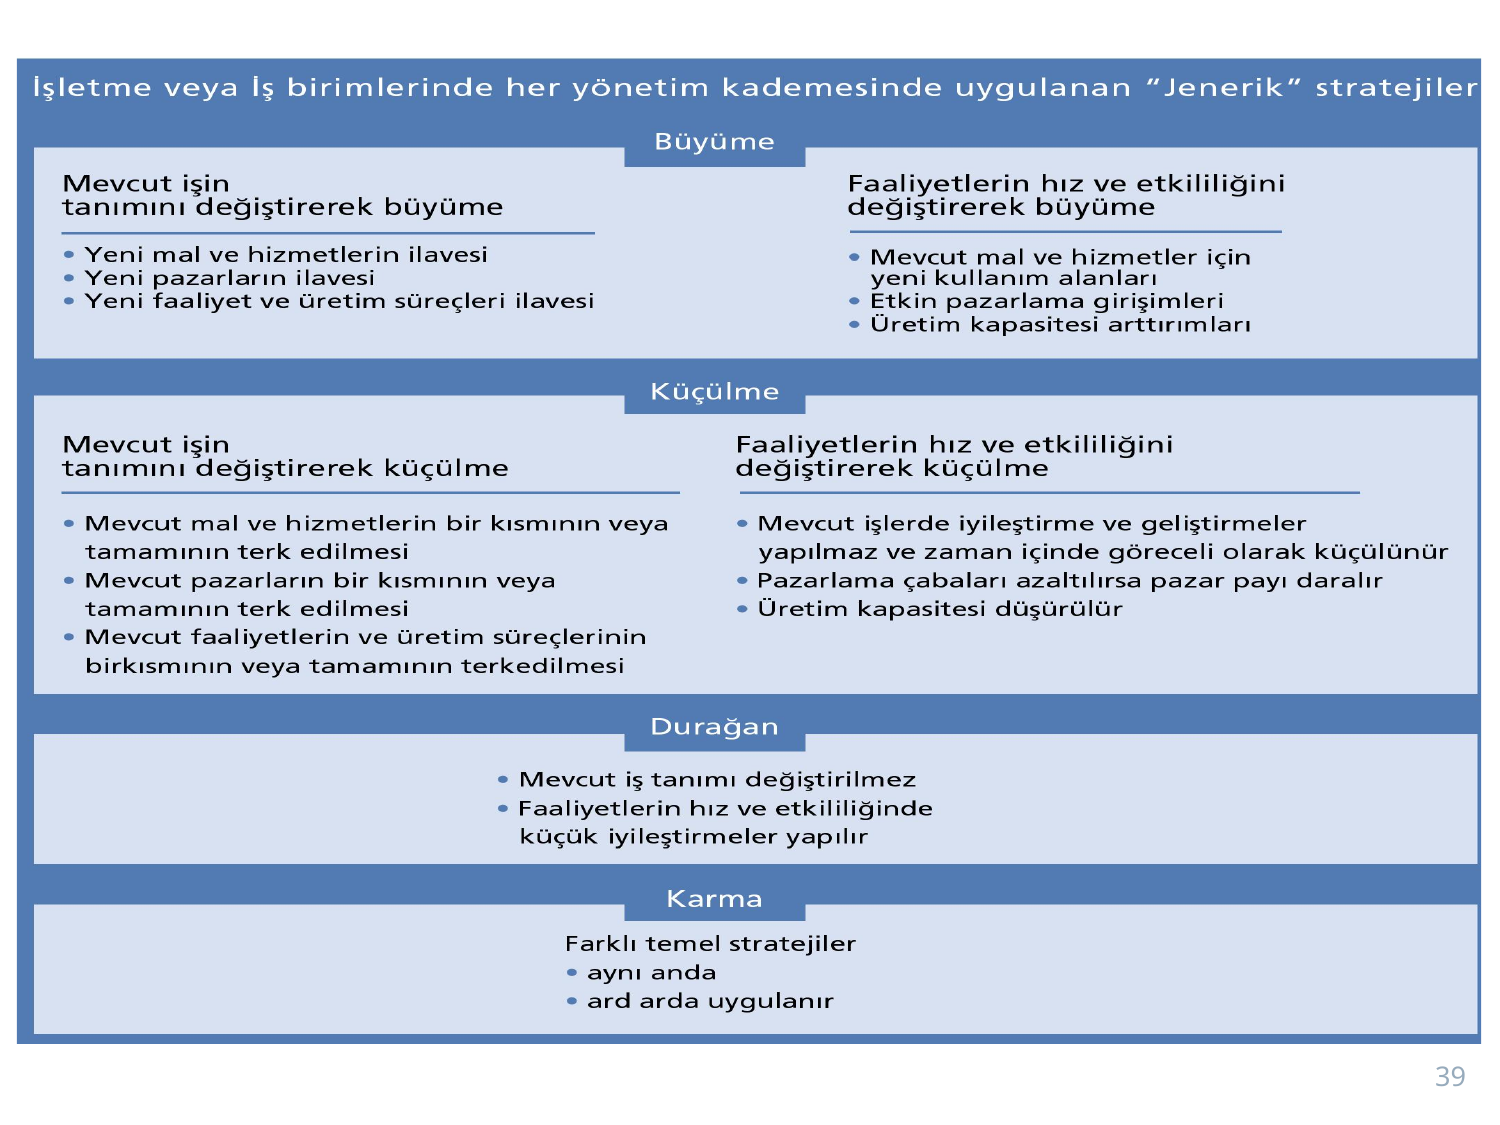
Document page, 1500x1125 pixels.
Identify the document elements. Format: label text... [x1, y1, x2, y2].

slide_number 39 [1391, 1050, 1482, 1113]
picture [16, 45, 1482, 1045]
